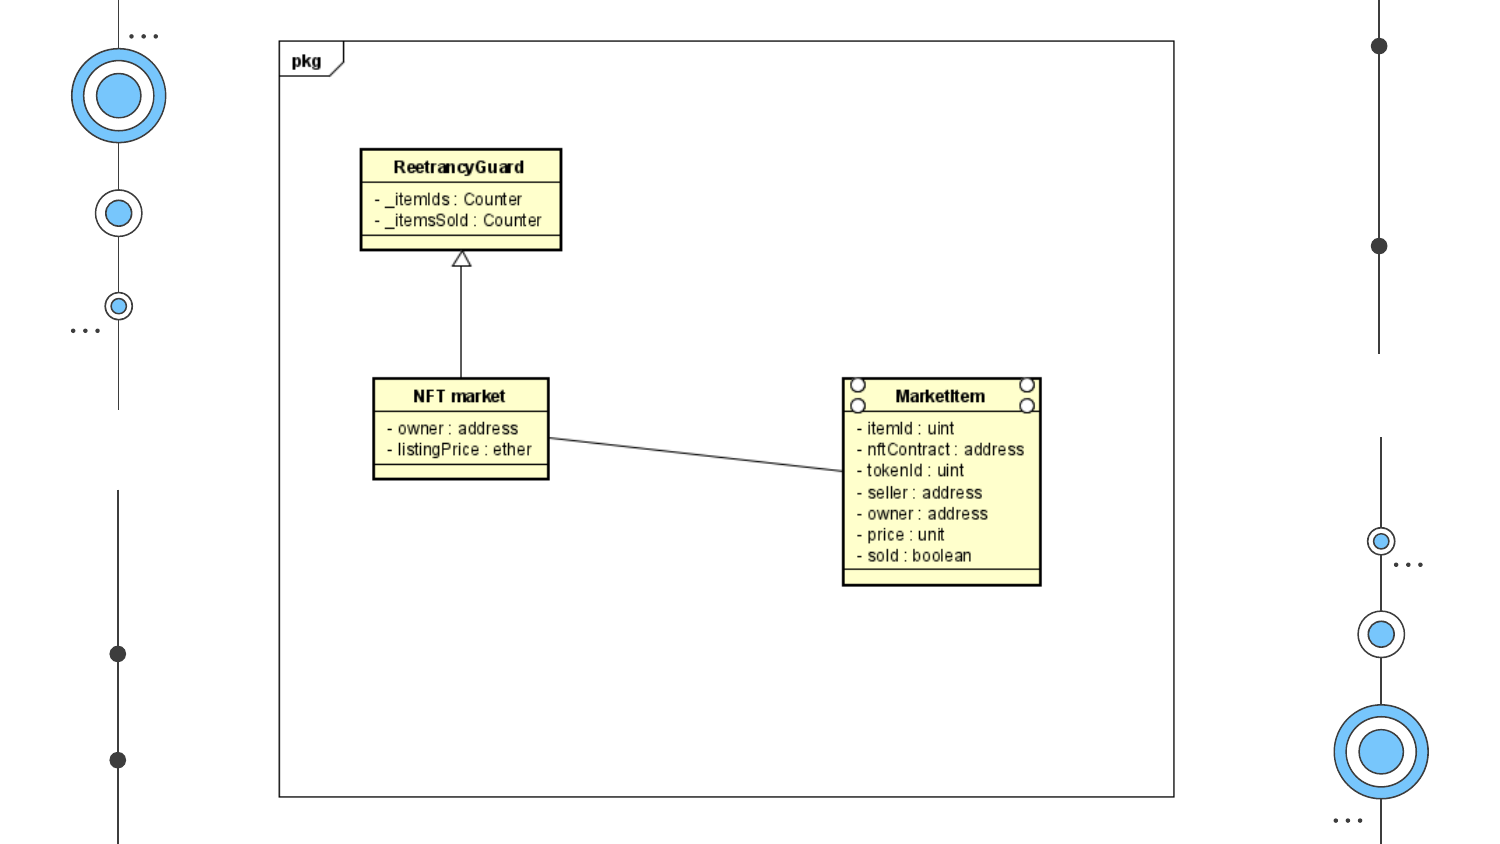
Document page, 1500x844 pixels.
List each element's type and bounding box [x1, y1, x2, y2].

picture [276, 35, 1186, 809]
